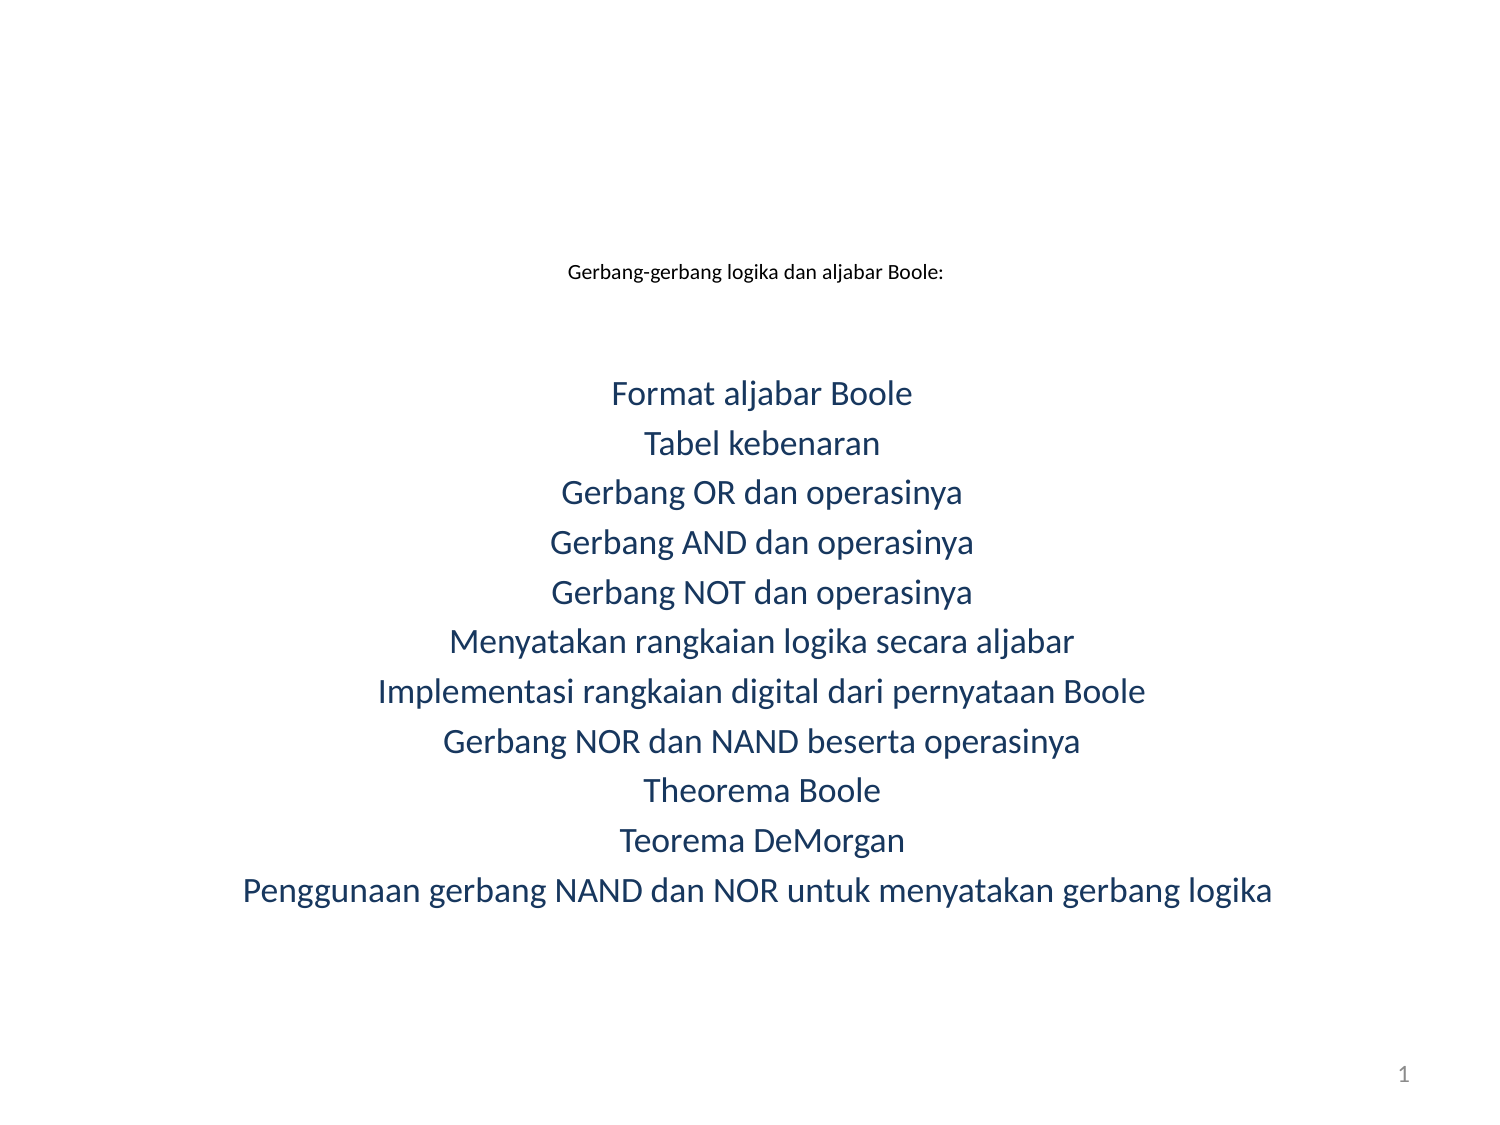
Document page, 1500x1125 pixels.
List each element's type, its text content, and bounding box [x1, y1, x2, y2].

slide_number 1 [1074, 1042, 1425, 1103]
subtitle Format aljabar Boole Tabel kebenaran Gerbang OR dan operasinya Gerbang AND dan operasinya Gerbang NOT dan operasinya Menyatakan rangkaian logika secara aljabar Implementasi rangkaian digital dari pernyataan Boole Gerbang NOR dan NAND beserta operasinya Theorema Boole Teorema DeMorgan Penggunaan gerbang NAND dan NOR untuk menyatakan gerbang logika [112, 362, 1413, 925]
title Gerbang-gerbang logika dan aljabar Boole: [50, 237, 1463, 341]
